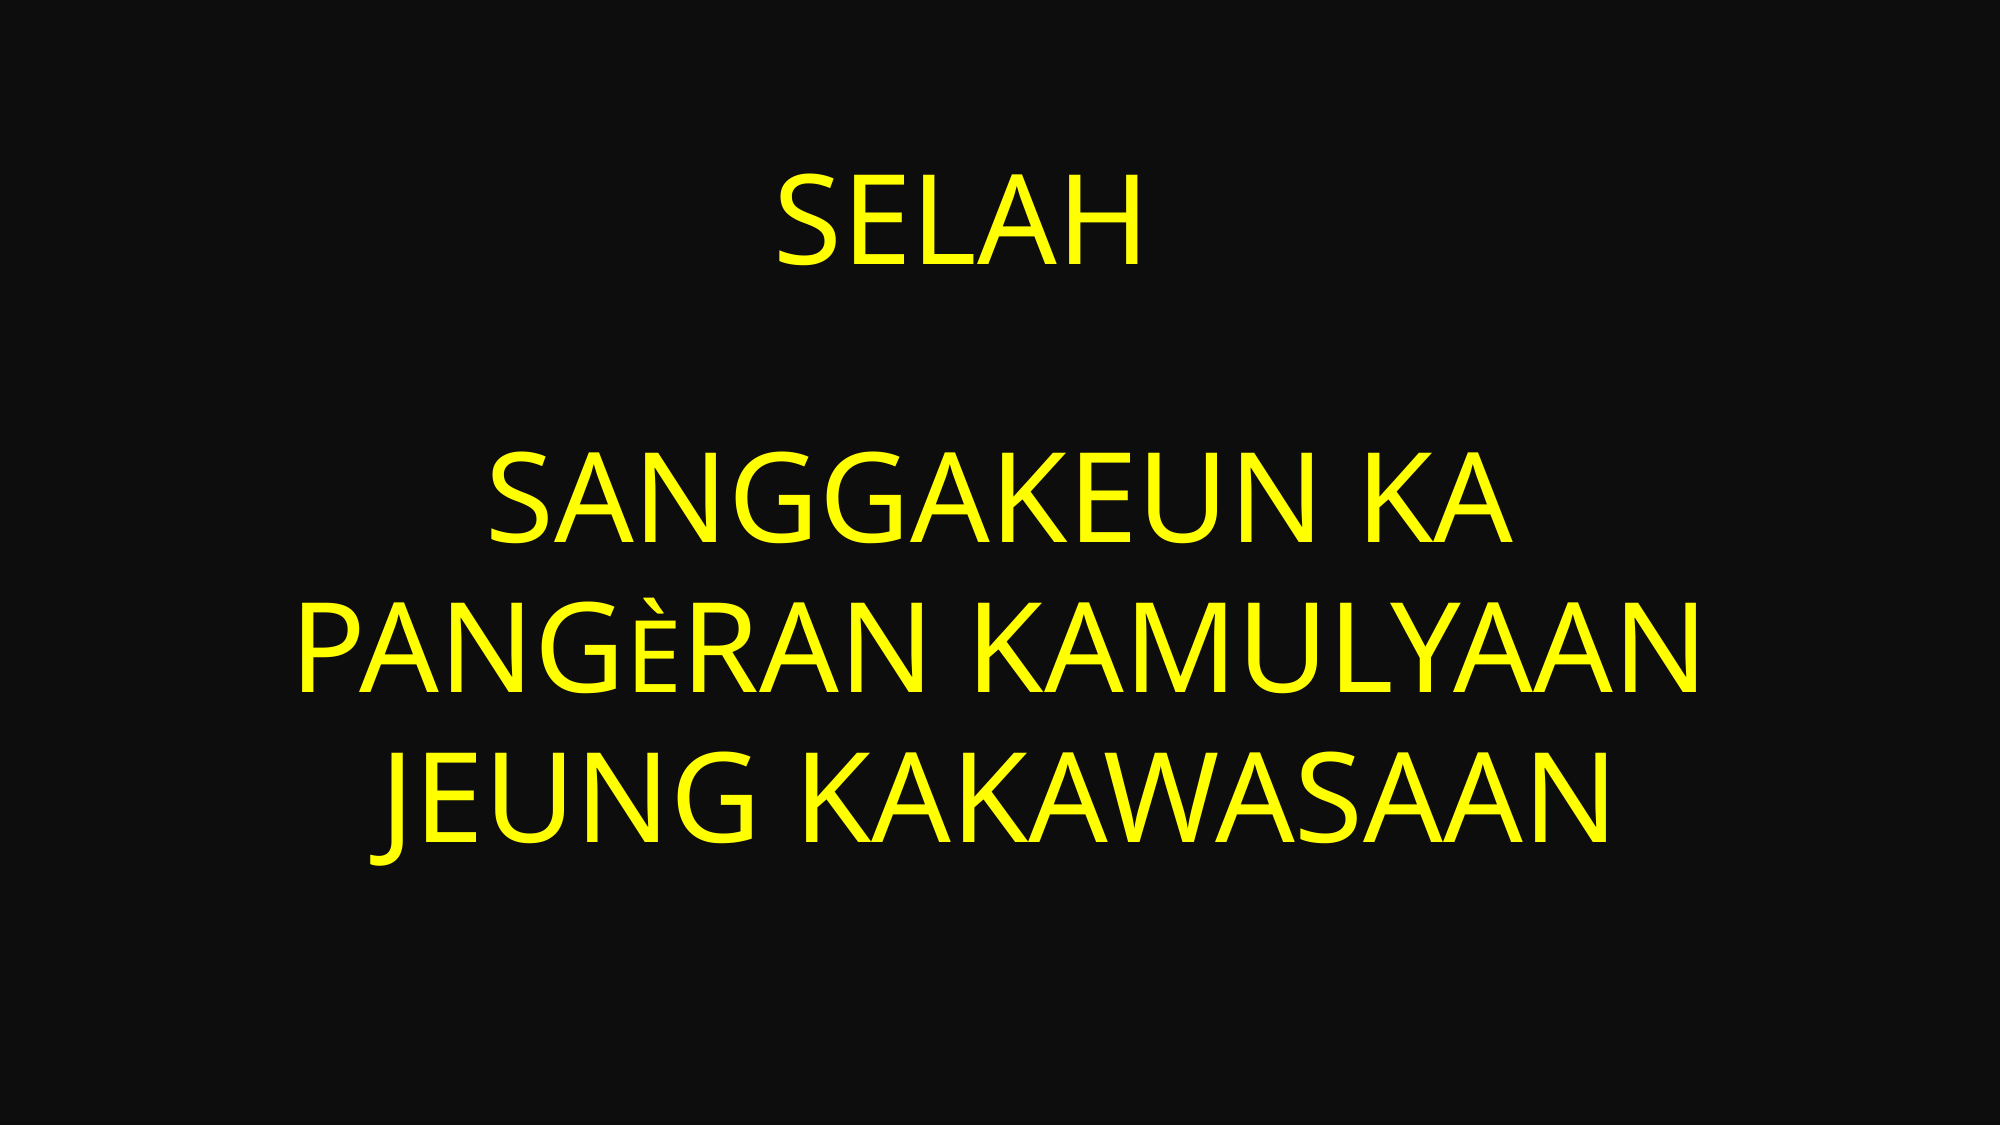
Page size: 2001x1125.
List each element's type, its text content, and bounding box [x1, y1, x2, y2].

title Selah [206, 99, 1750, 330]
list Sanggakeun ka PangÈran kamulyaan jeung kakawasaan [171, 403, 1829, 882]
